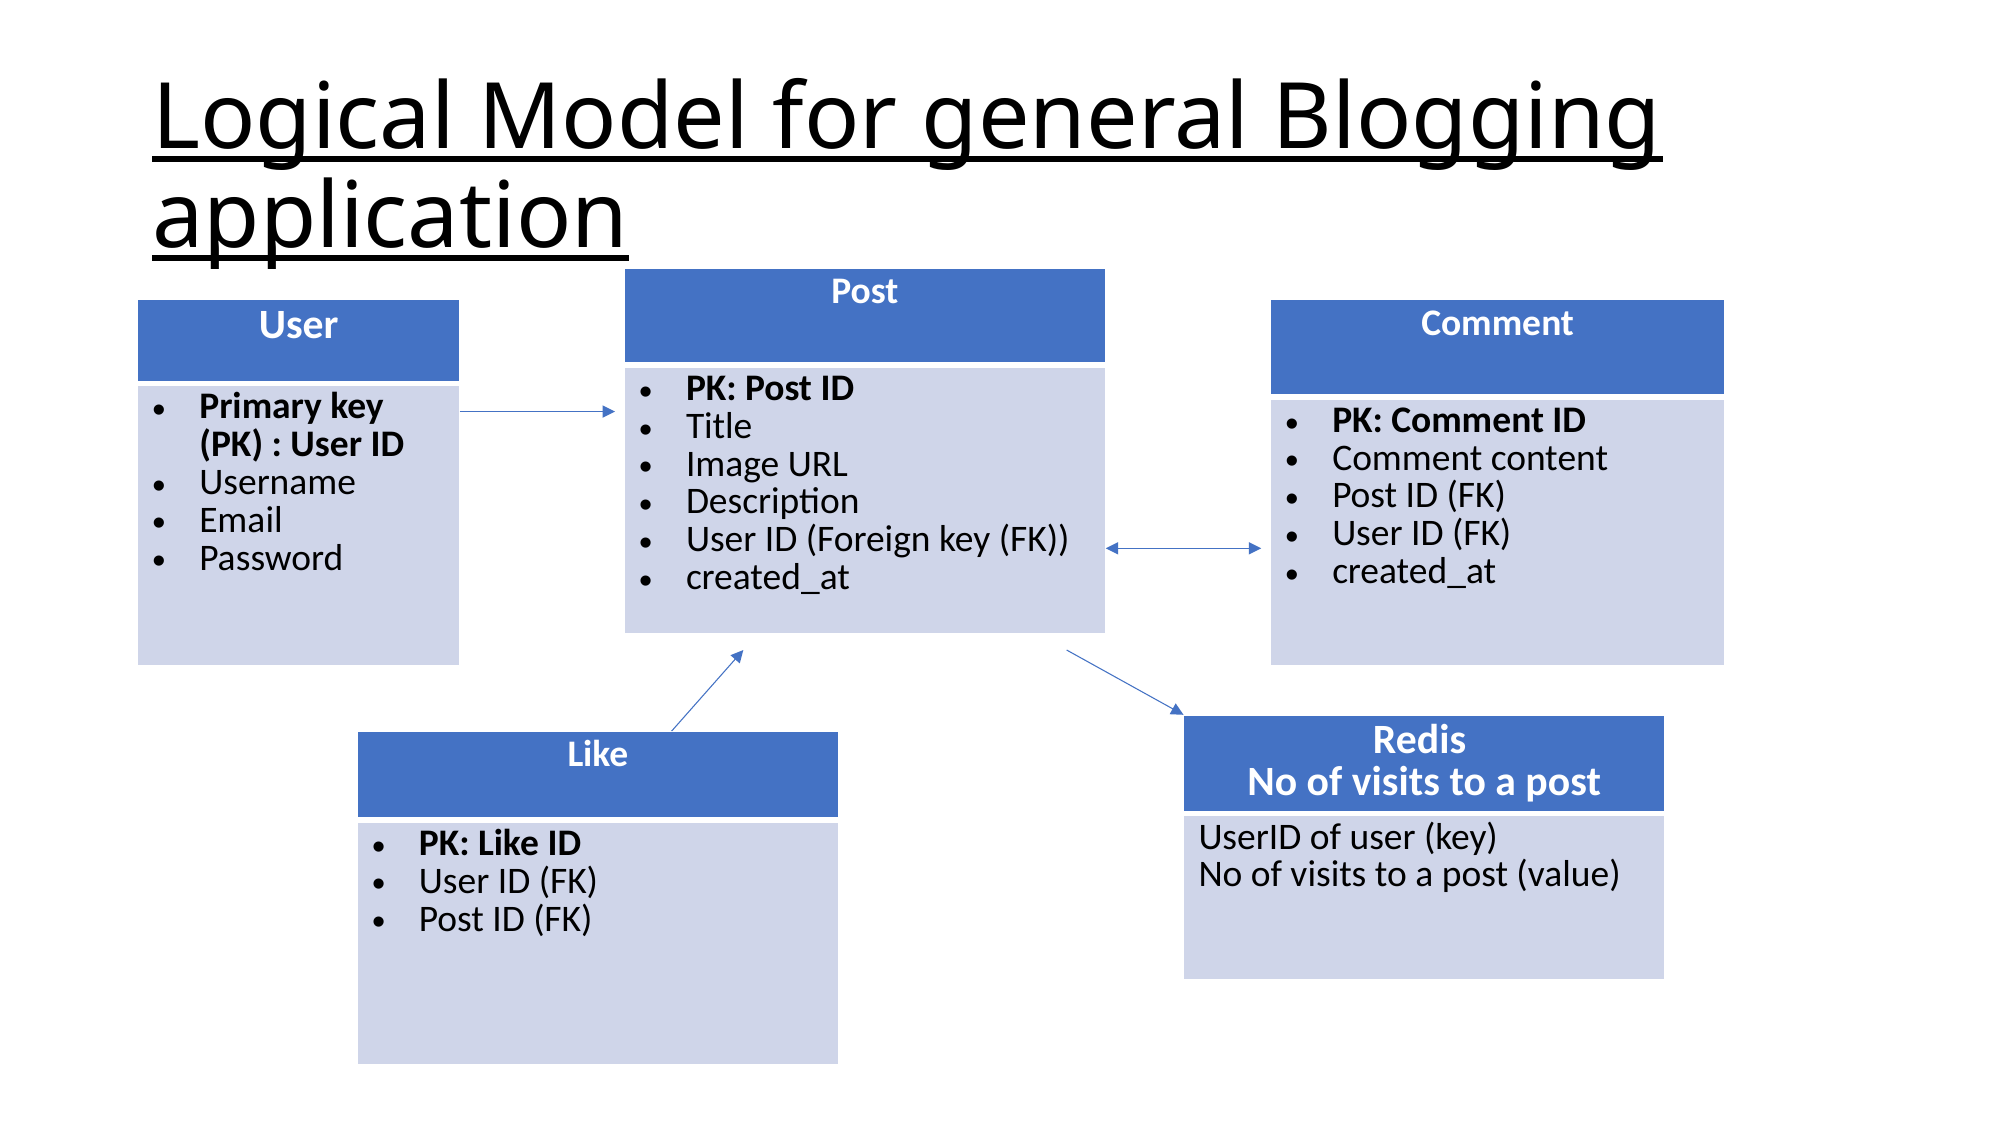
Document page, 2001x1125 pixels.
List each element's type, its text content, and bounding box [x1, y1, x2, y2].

table_header Post [625, 269, 1105, 362]
table_cell PK: Comment ID Comment content Post ID (FK) User ID (FK) created_at [1271, 400, 1724, 665]
table_header Comment [1271, 300, 1724, 394]
table_cell Primary key (PK) : User ID Username Email Password [138, 386, 459, 665]
title Logical Model for general Blogging application [137, 59, 1863, 278]
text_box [671, 650, 744, 732]
table_cell PK: Post ID Title Image URL Description User ID (Foreign key (FK)) created_at [625, 368, 1105, 633]
table_cell UserID of user (key) No of visits to a post (value) [1184, 816, 1664, 979]
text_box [1066, 649, 1184, 715]
table_header Redis No of visits to a post [1184, 716, 1664, 811]
table_header User [138, 300, 459, 381]
table_cell PK: Like ID User ID (FK) Post ID (FK) [358, 823, 838, 1064]
table_header Like [358, 732, 838, 817]
